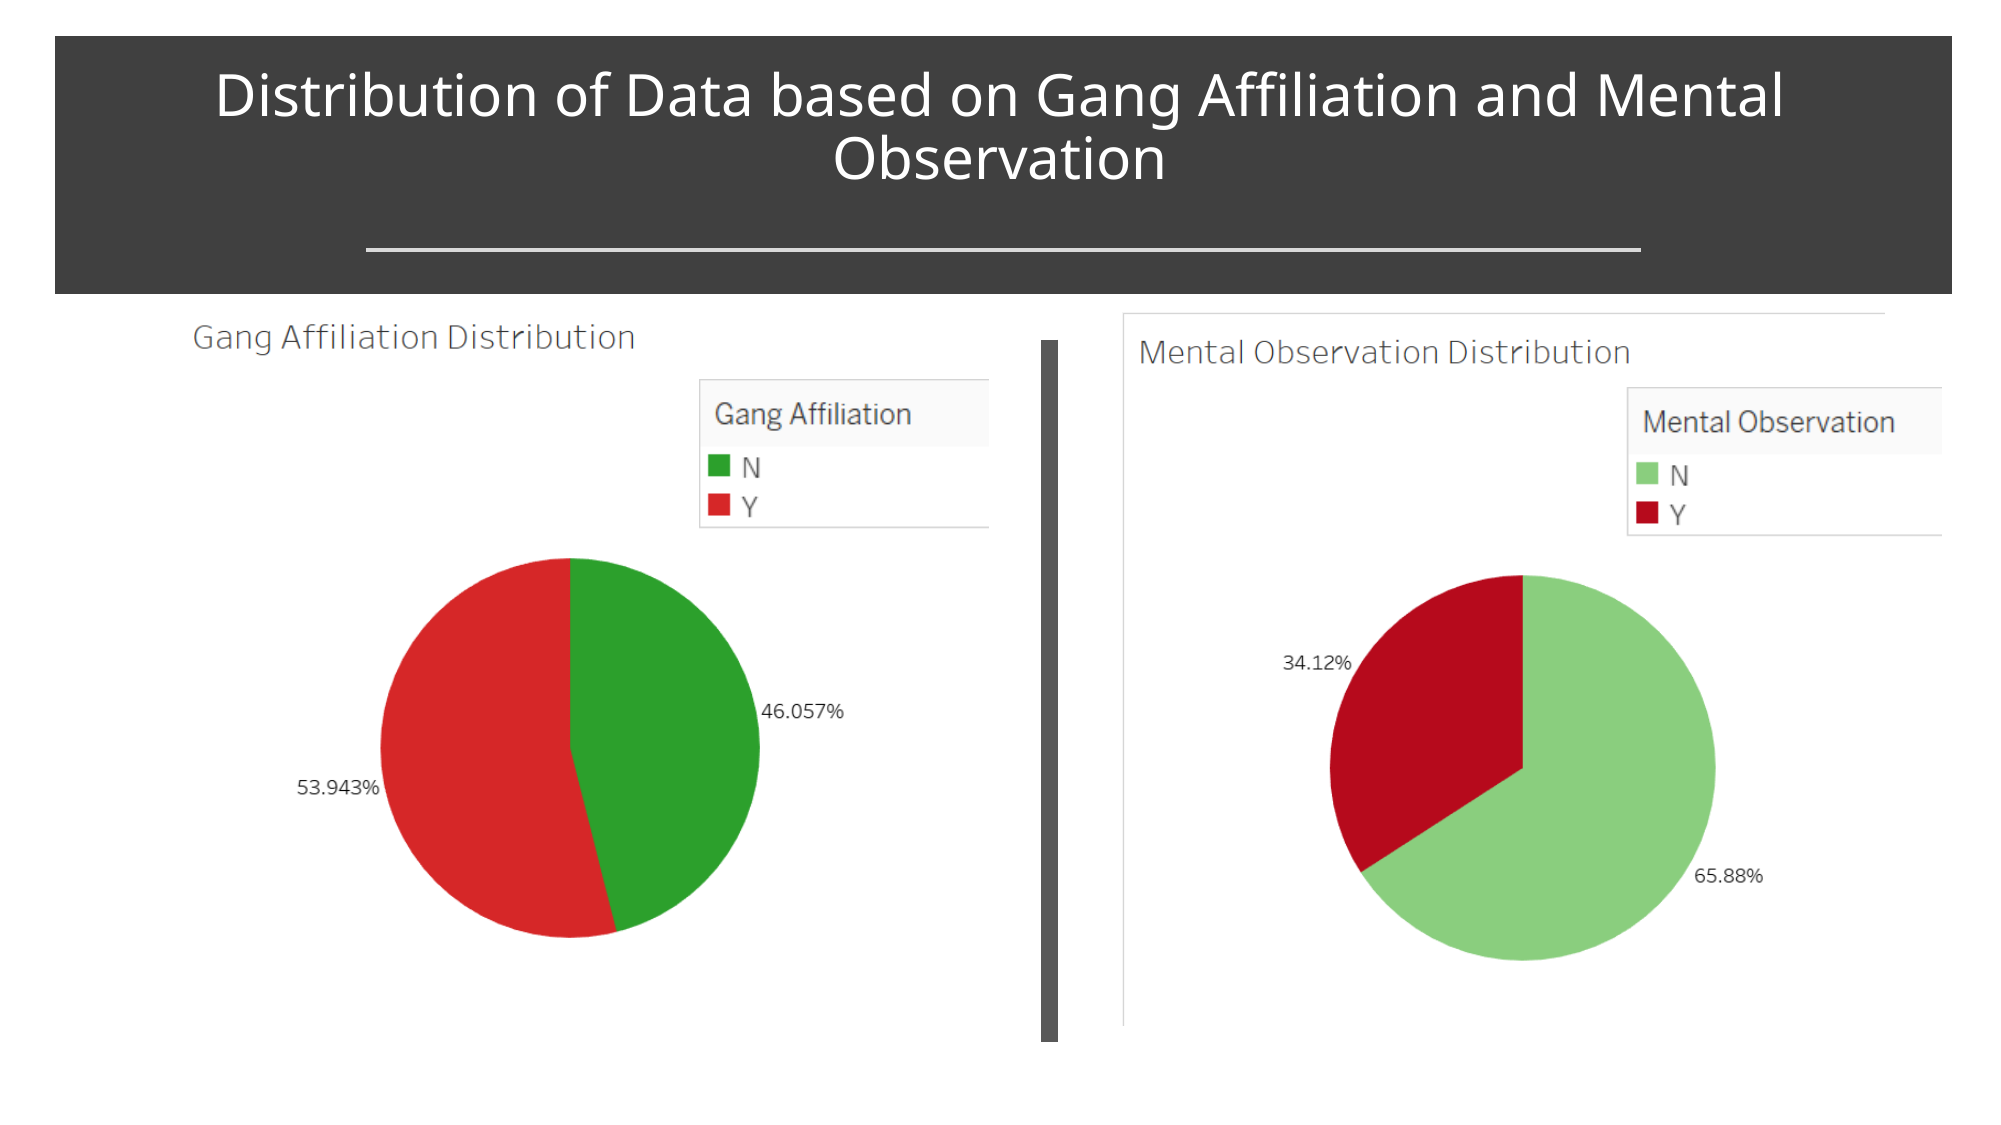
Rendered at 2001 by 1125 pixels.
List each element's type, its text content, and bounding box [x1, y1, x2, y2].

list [182, 299, 943, 1014]
title Distribution of Data based on Gang Affiliation and Mental Observation [137, 59, 1863, 200]
picture [1624, 387, 1942, 541]
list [1122, 312, 1885, 1026]
picture [699, 379, 989, 541]
text_box [64, 45, 1943, 284]
